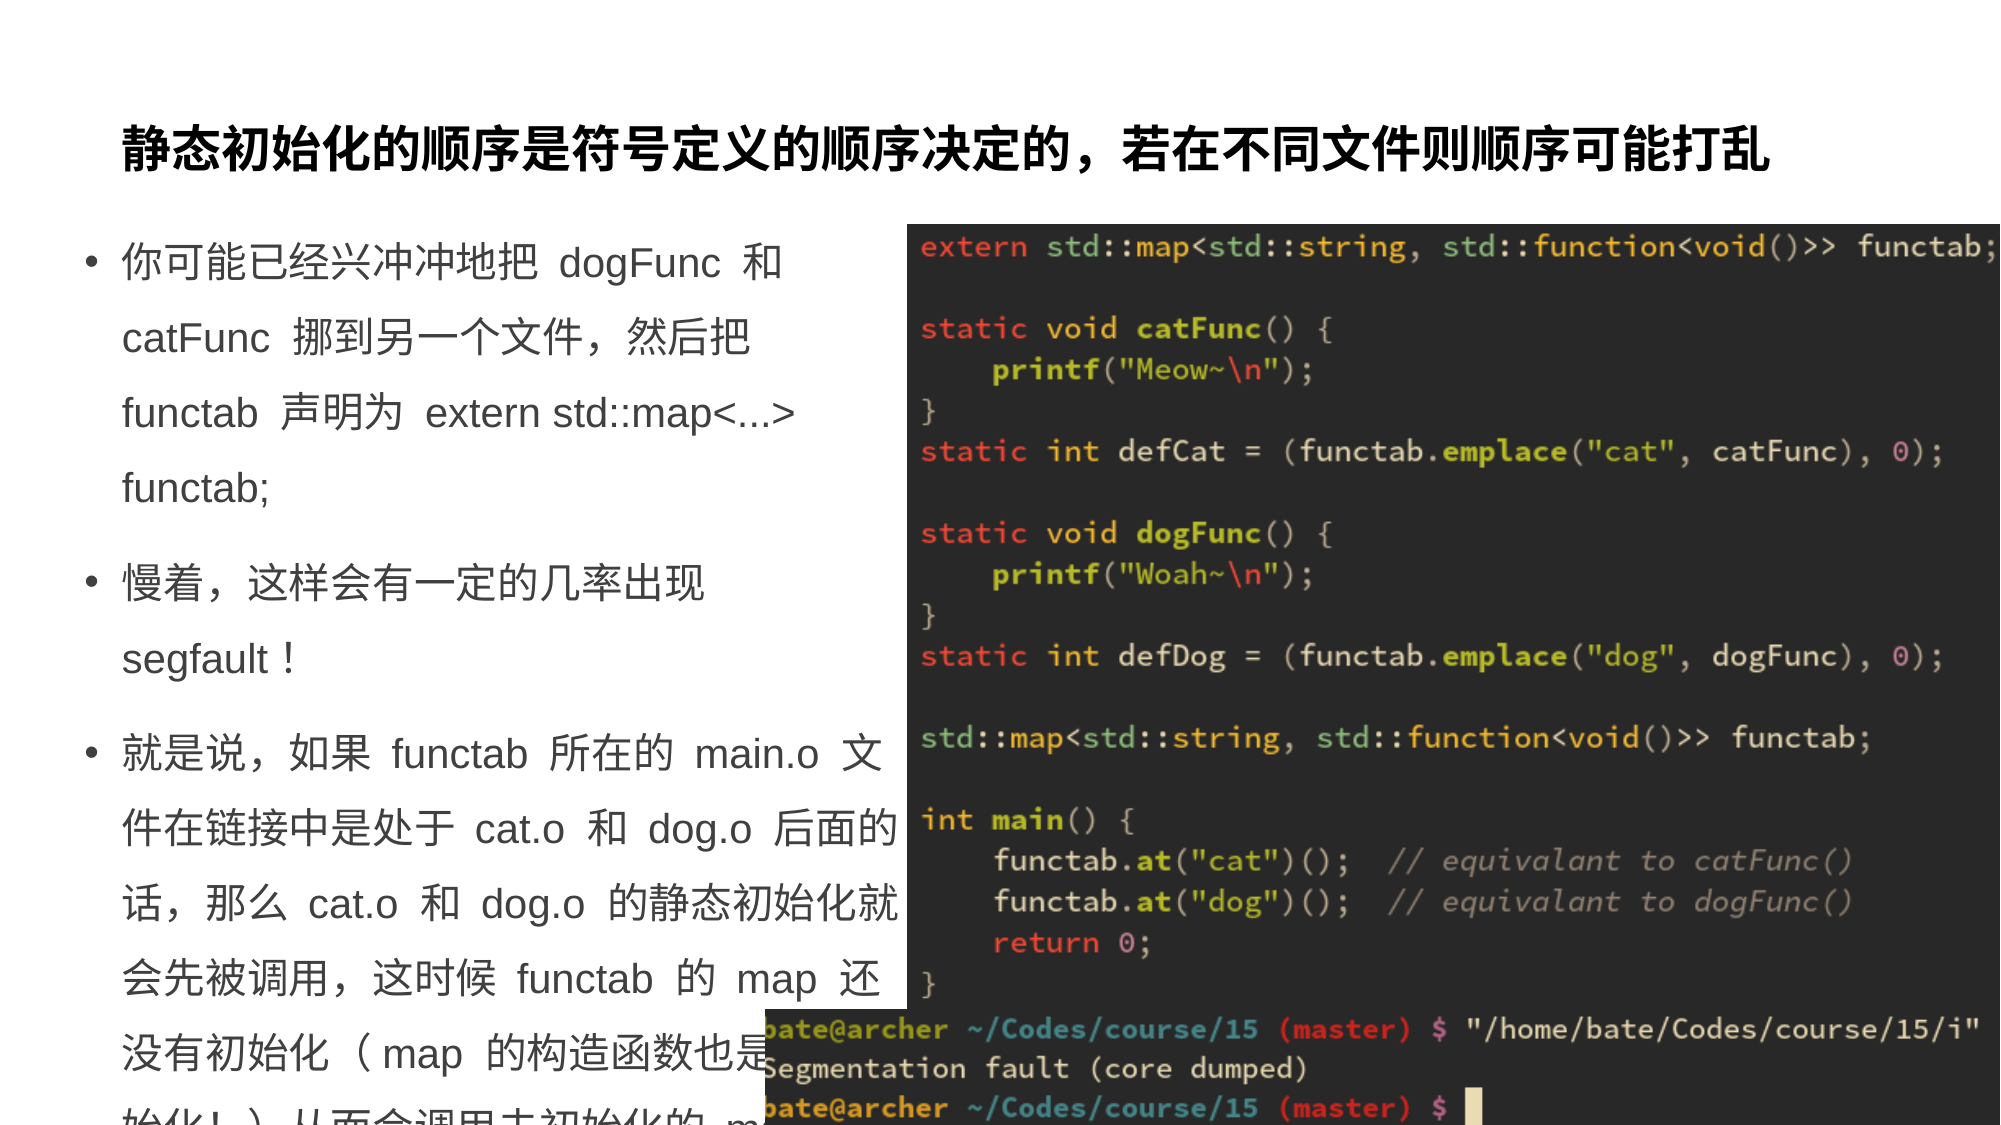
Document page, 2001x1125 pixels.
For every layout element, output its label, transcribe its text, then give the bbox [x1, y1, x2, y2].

title 静态初始化的顺序是符号定义的顺序决定的，若在不同文件则顺序可能打乱 [106, 42, 1832, 224]
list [907, 224, 2000, 1010]
list 你可能已经兴冲冲地把 dogFunc 和 catFunc 挪到另一个文件，然后把 functab 声明为 extern std::map<...> functab; 慢着，这样会有一定的几率出现 segfault！ 就是说，如果 functab 所在的 main.o 文件在链接中是处于 cat.o 和 dog.o 后面的话，那么 cat.o 和 dog.o 的静态初始化就会先被调用，这时候 functab 的 map 还没有初始化（map 的构造函数也是静态初始化！）从而会调用未初始化的 map 对象导致奔溃。 [69, 203, 920, 1021]
picture [765, 1009, 2000, 1125]
